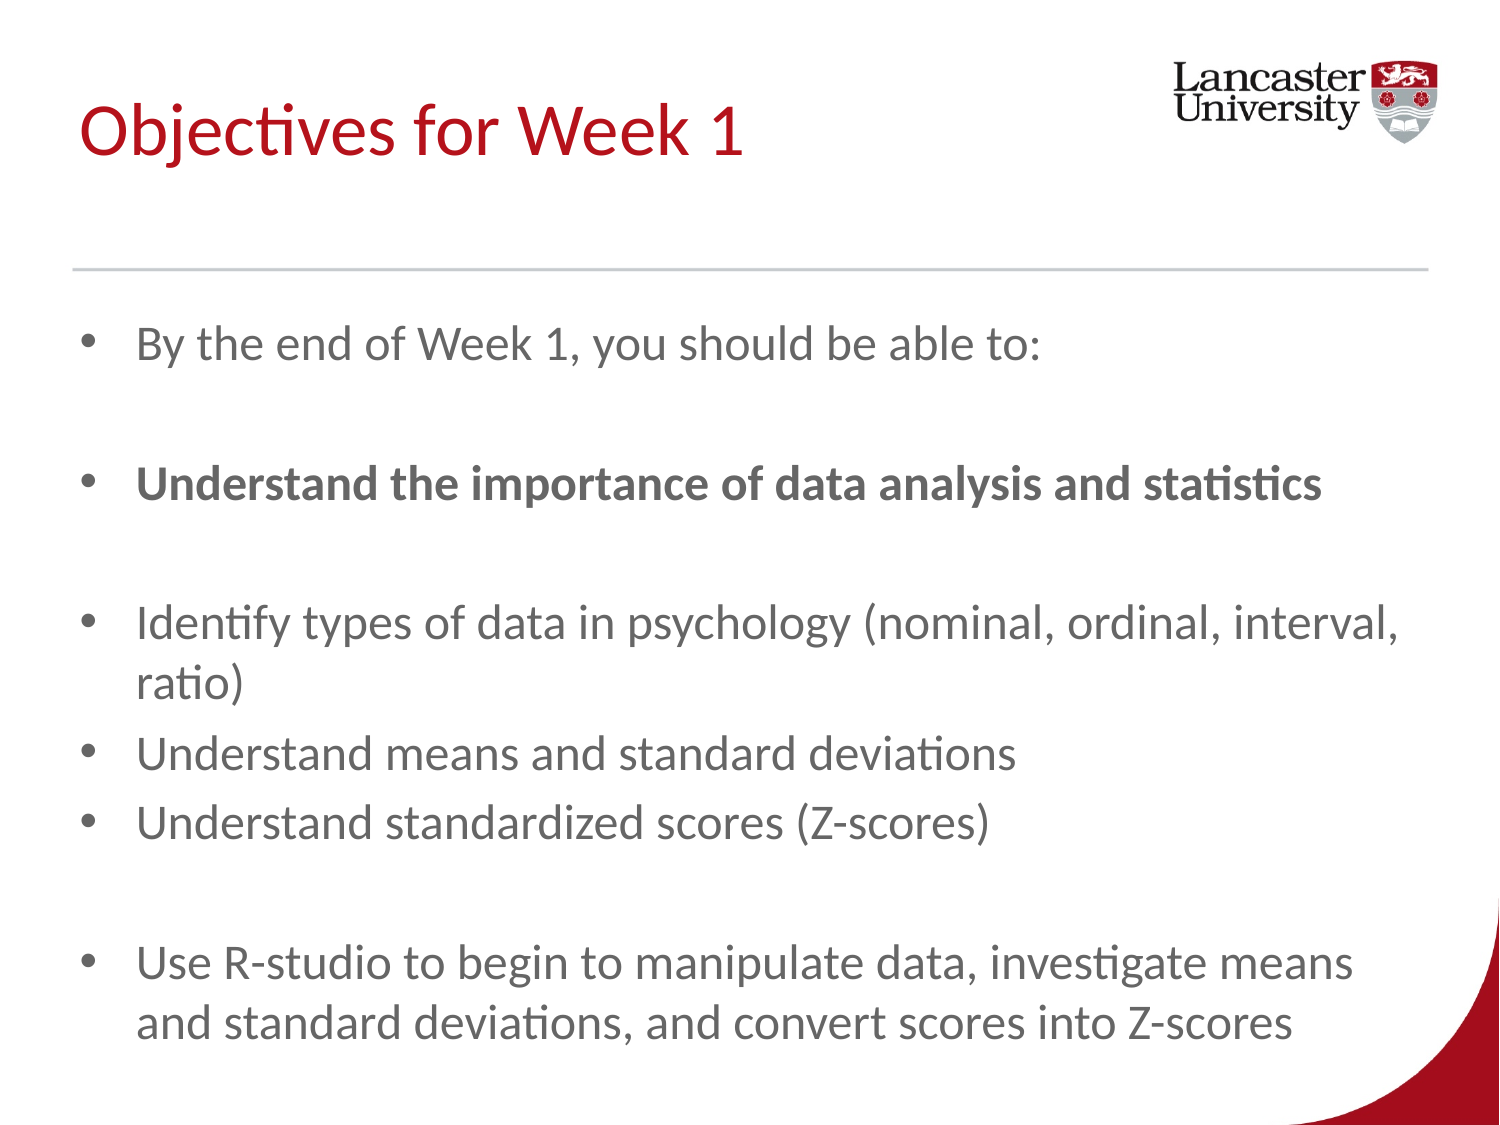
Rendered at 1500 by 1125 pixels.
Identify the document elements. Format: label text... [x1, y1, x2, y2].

picture [0, 0, 1499, 1125]
title Objectives for Week 1 [64, 90, 1176, 279]
list By the end of Week 1, you should be able to: Understand the importance of data analysis and statistics Identify types of data in psychology (nominal, ordinal, interval, ratio) Understand means and standard deviations Understand standardized scores (Z-scores) Use R-studio to begin to manipulate data, investigate means and standard deviations, and convert scores into Z-scores [64, 302, 1447, 1083]
